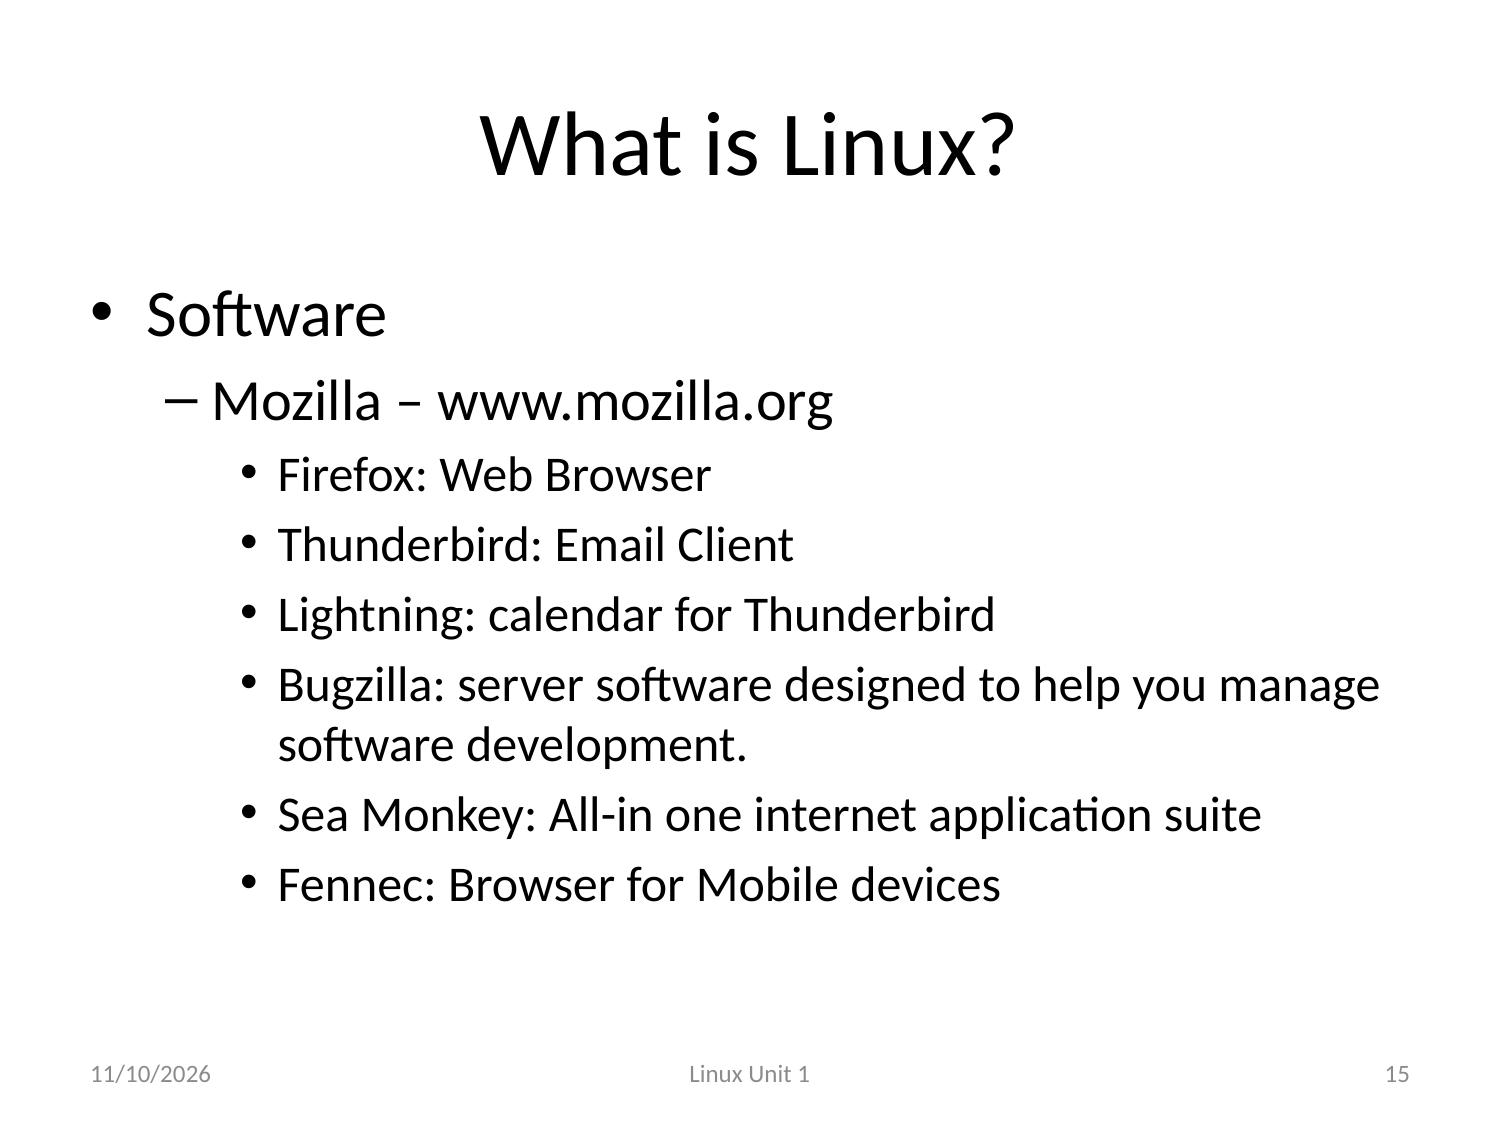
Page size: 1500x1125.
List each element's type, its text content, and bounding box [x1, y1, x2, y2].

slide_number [75, 1042, 425, 1103]
title What is Linux? [75, 45, 1425, 233]
list Software Mozilla – www.mozilla.org Firefox: Web Browser Thunderbird: Email Client Lightning: calendar for Thunderbird Bugzilla: server software designed to help you manage software development. Sea Monkey: All-in one internet application suite Fennec: Browser for Mobile devices [75, 262, 1425, 1050]
footer Linux Unit 1 [512, 1042, 988, 1103]
slide_number 15 [1074, 1042, 1425, 1103]
